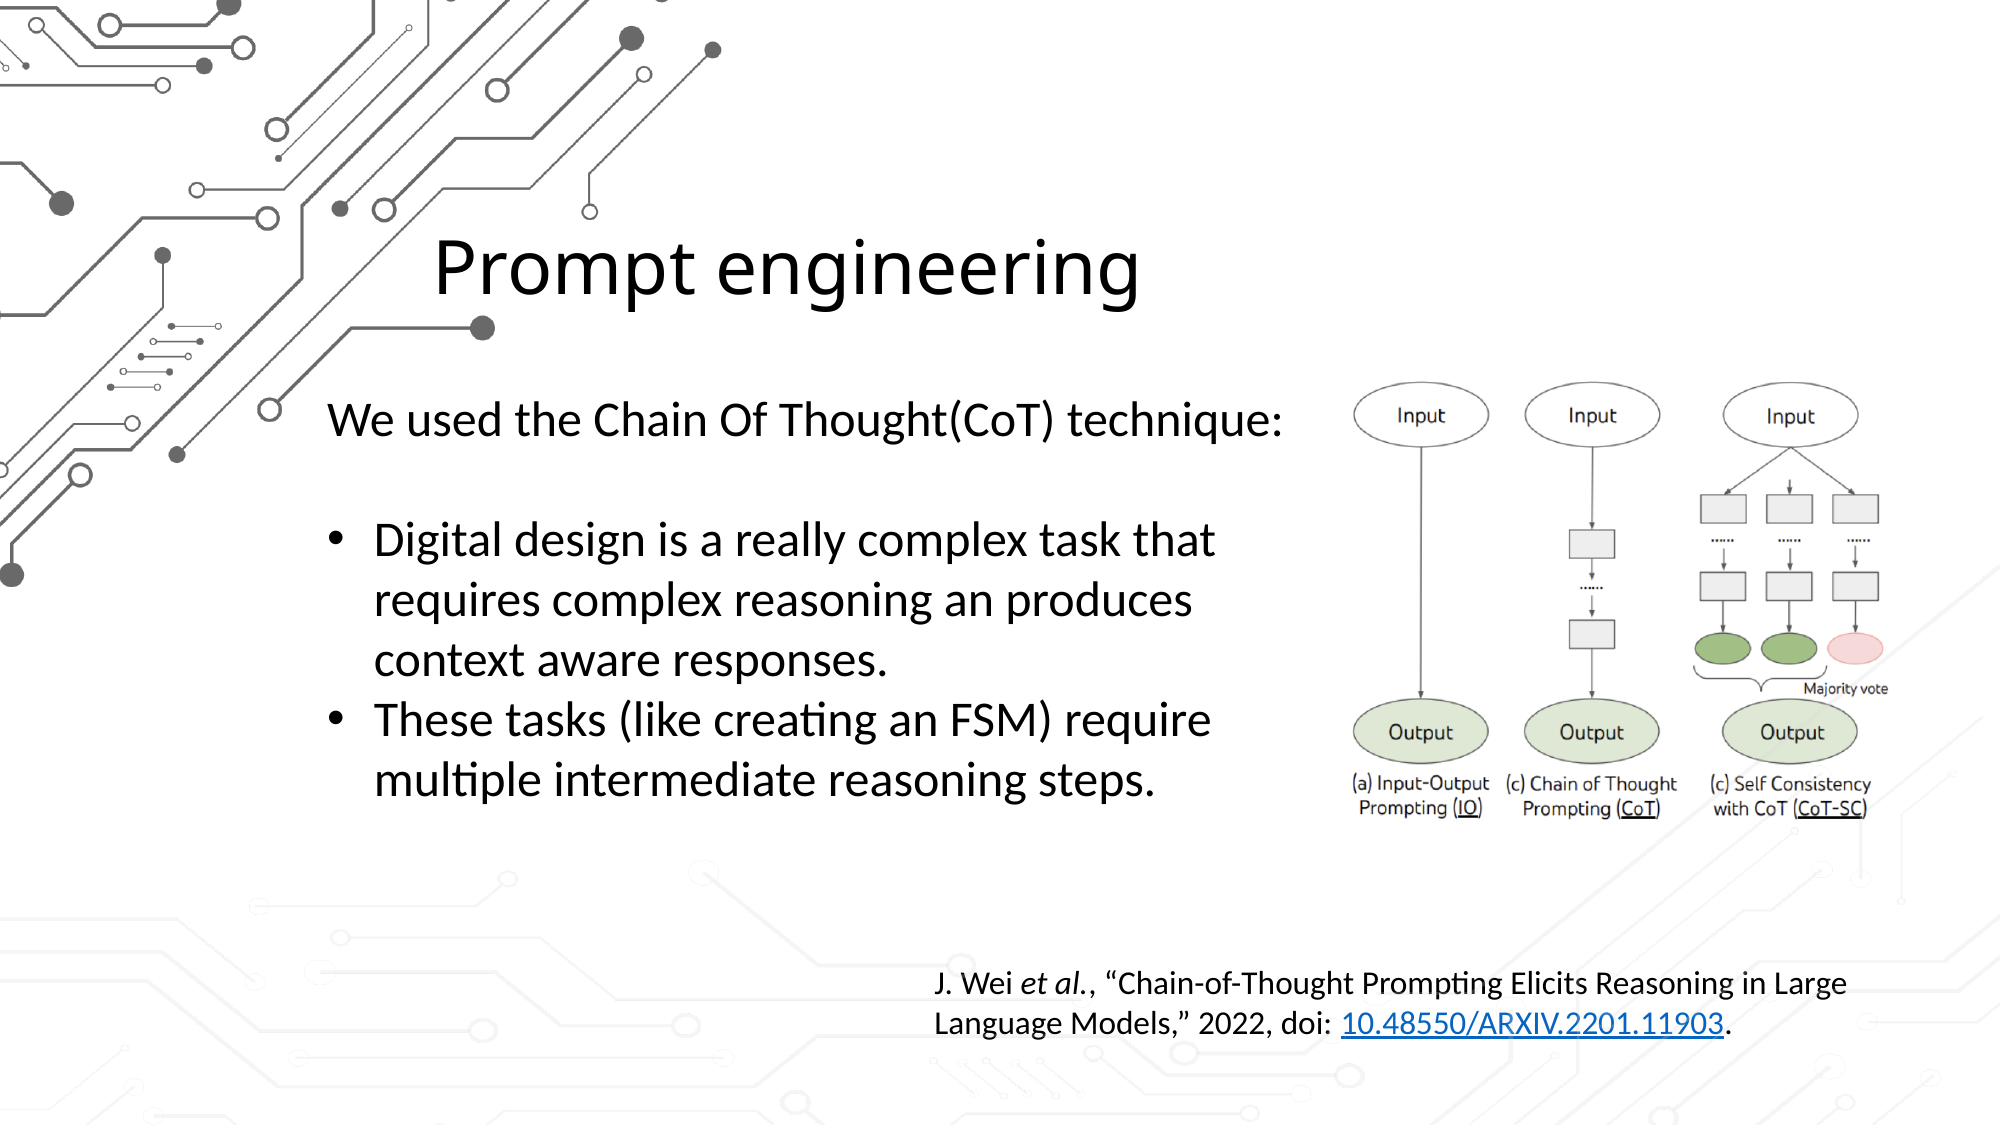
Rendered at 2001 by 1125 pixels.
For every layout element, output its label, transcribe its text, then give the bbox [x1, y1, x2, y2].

picture [0, 0, 2000, 1125]
text_box We used the Chain Of Thought(CoT) technique: Digital design is a really complex task that requires complex reasoning an produces context aware responses. These tasks (like creating an FSM) require multiple intermediate reasoning steps. [891, 379, 1328, 489]
text_box Prompt engineering [891, 212, 1422, 318]
